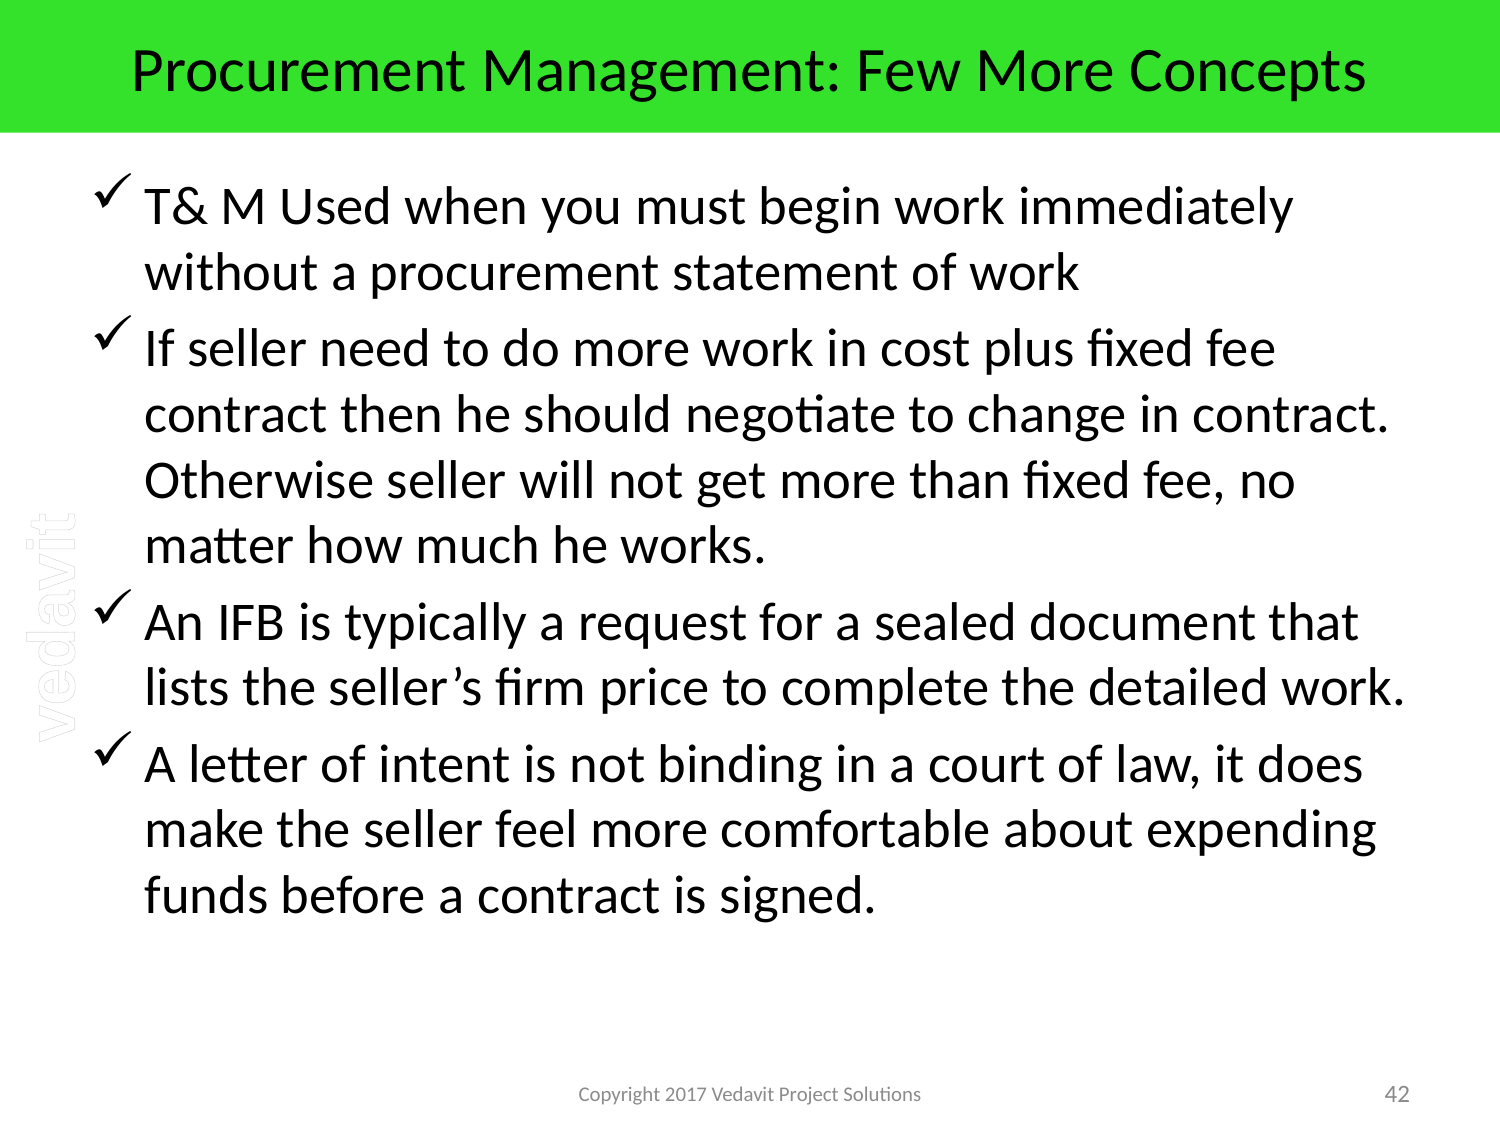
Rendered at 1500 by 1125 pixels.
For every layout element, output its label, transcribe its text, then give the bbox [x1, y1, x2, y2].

footer Copyright 2017 Vedavit Project Solutions [512, 1062, 988, 1123]
list T& M Used when you must begin work immediately without a procurement statement of work If seller need to do more work in cost plus fixed fee contract then he should negotiate to change in contract. Otherwise seller will not get more than fixed fee, no matter how much he works. An IFB is typically a request for a sealed document that lists the seller’s firm price to complete the detailed work. A letter of intent is not binding in a court of law, it does make the seller feel more comfortable about expending funds before a contract is signed. [75, 162, 1425, 1000]
slide_number 395 [1074, 1062, 1425, 1123]
title Procurement Management: Few More Concepts [0, 0, 1500, 133]
